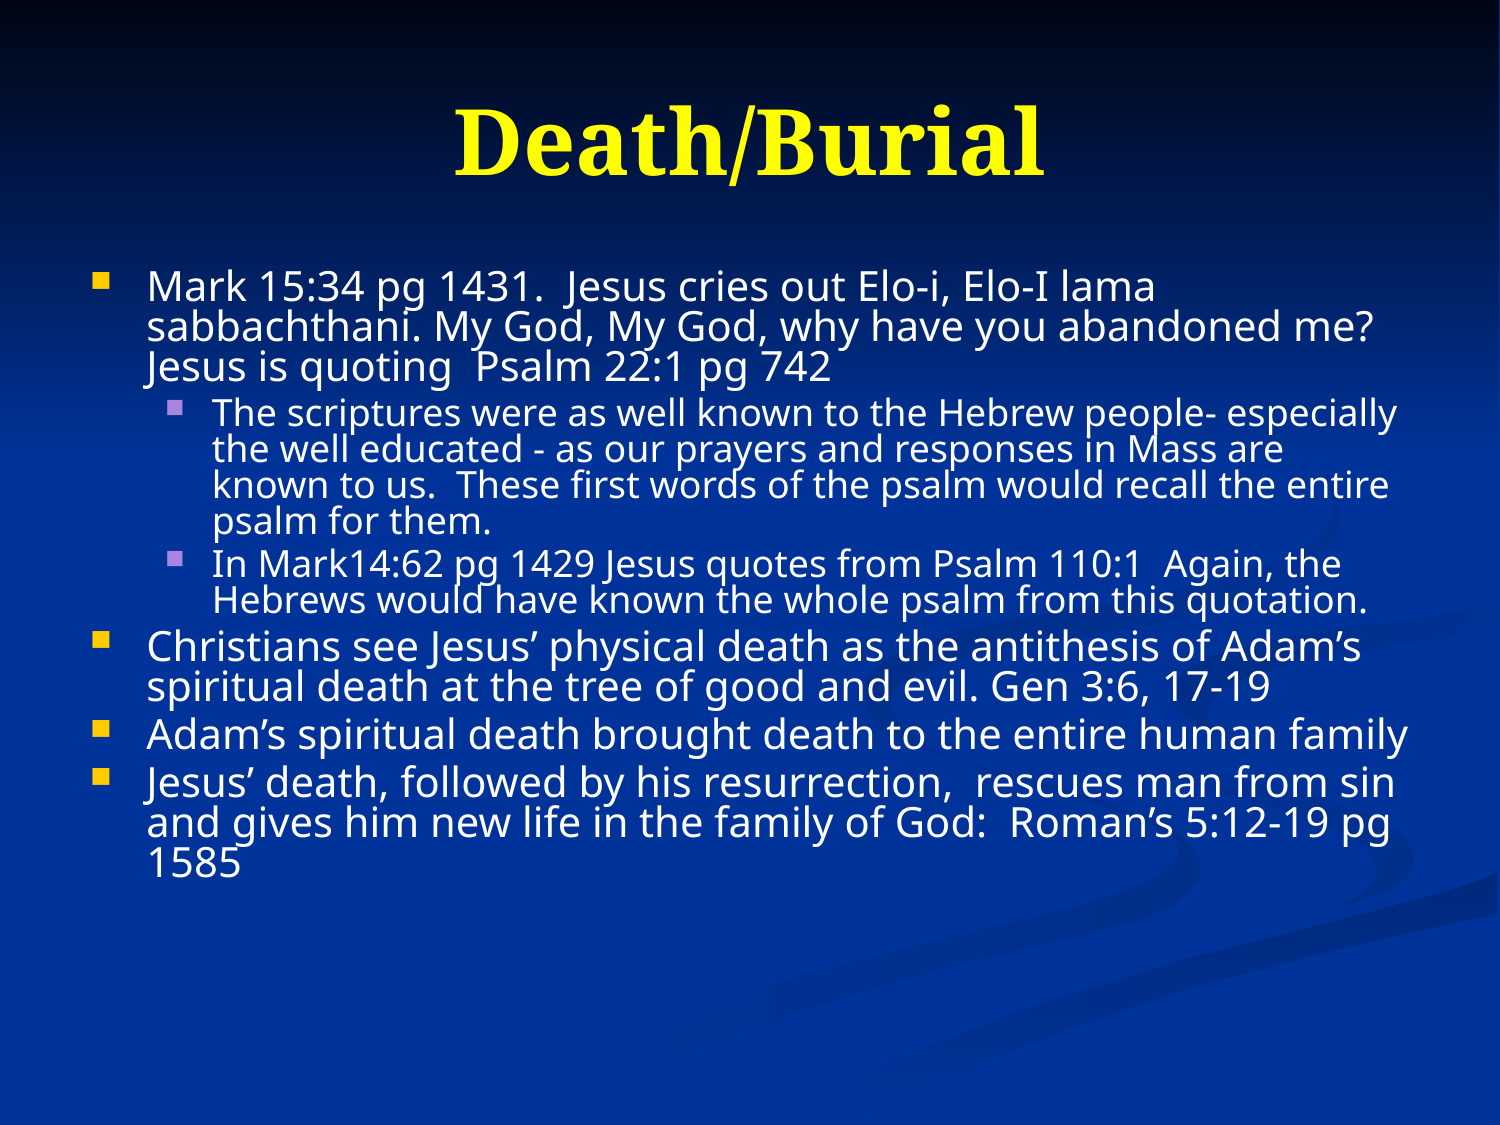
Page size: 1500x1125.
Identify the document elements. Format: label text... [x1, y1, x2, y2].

title Death/Burial [74, 44, 1426, 233]
list Mark 15:34 pg 1431. Jesus cries out Elo-i, Elo-I lama sabbachthani. My God, My God, why have you abandoned me? Jesus is quoting Psalm 22:1 pg 742 The scriptures were as well known to the Hebrew people- especially the well educated - as our prayers and responses in Mass are known to us. These first words of the psalm would recall the entire psalm for them. In Mark14:62 pg 1429 Jesus quotes from Psalm 110:1 Again, the Hebrews would have known the whole psalm from this quotation. Christians see Jesus’ physical death as the antithesis of Adam’s spiritual death at the tree of good and evil. Gen 3:6, 17-19 Adam’s spiritual death brought death to the entire human family Jesus’ death, followed by his resurrection, rescues man from sin and gives him new life in the family of God: Roman’s 5:12-19 pg 1585 [74, 262, 1426, 1006]
